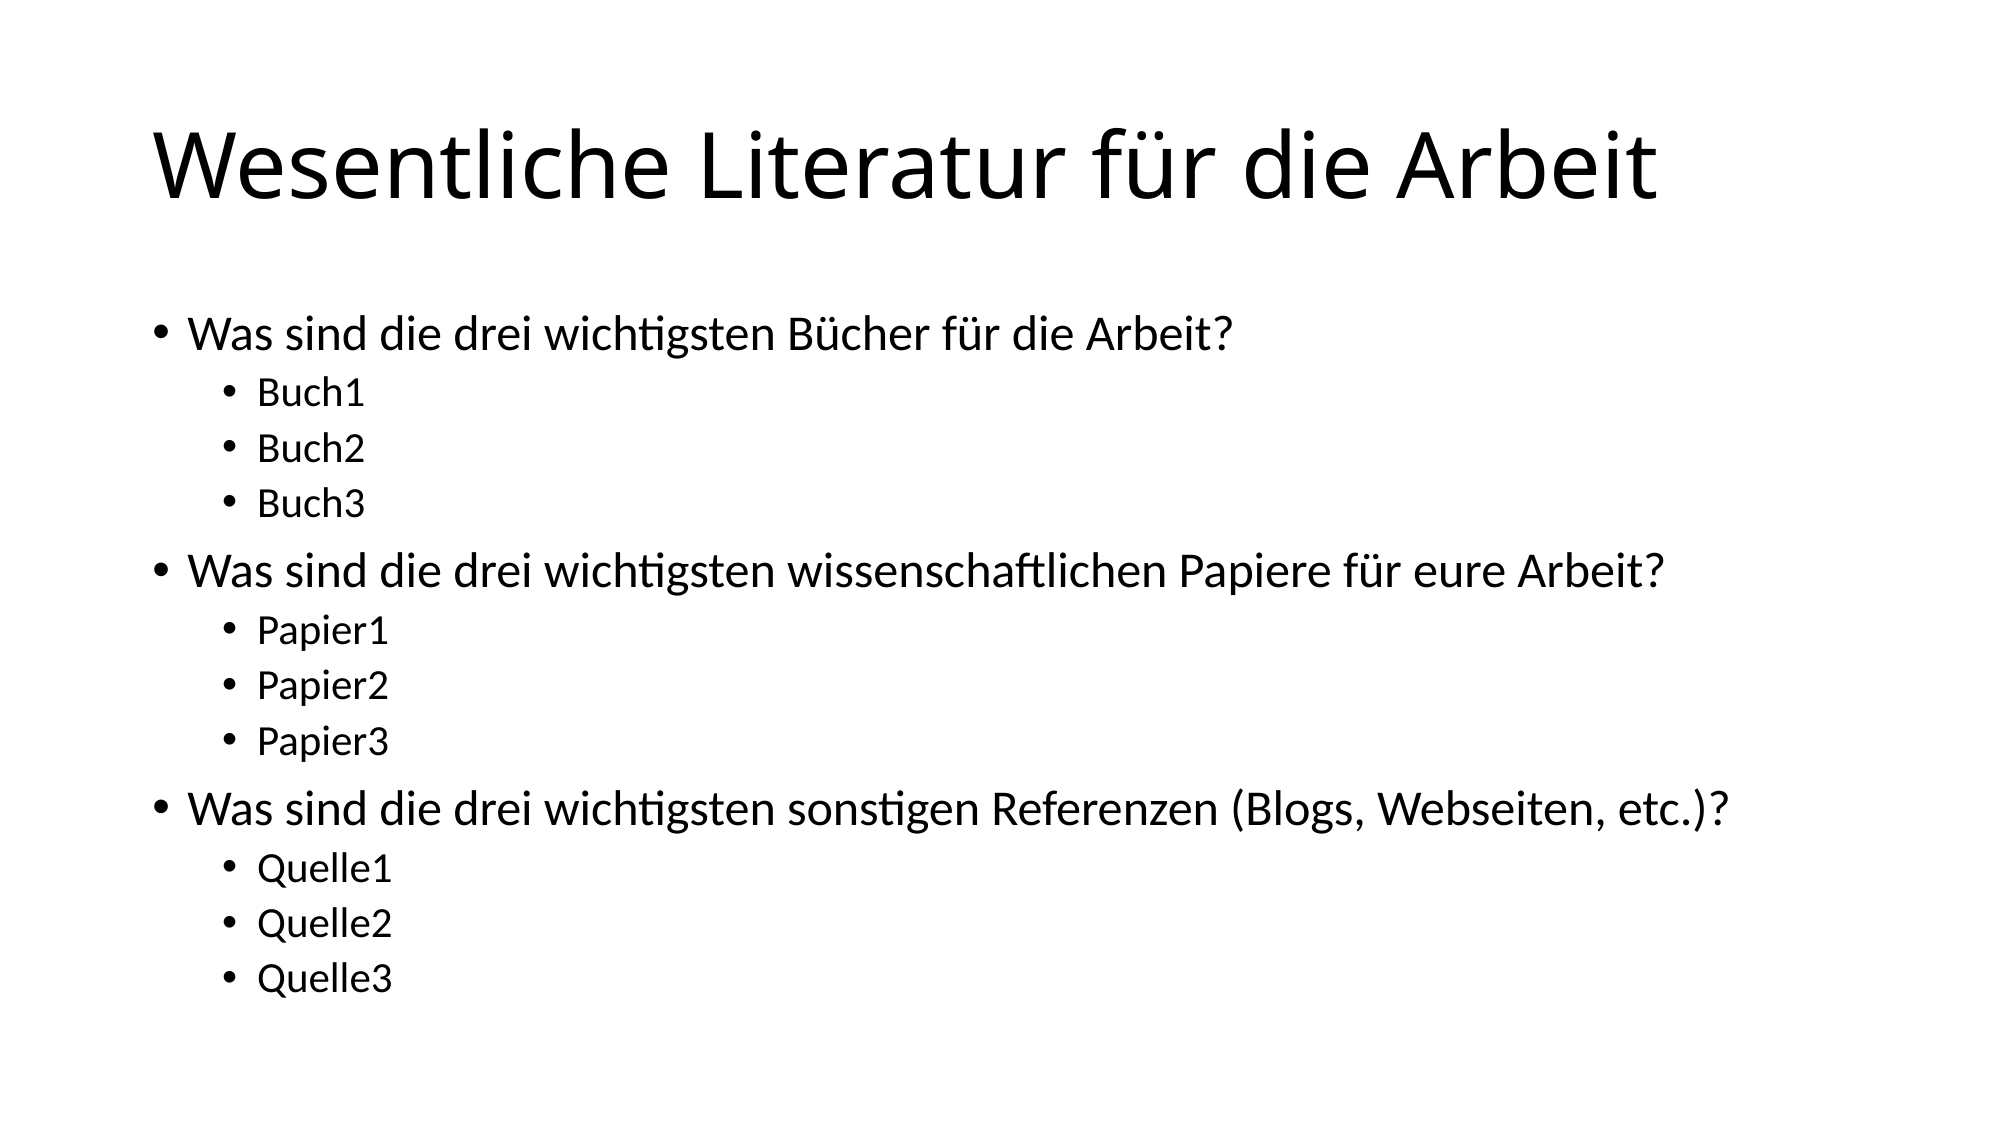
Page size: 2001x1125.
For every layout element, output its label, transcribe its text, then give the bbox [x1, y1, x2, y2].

title Wesentliche Literatur für die Arbeit [137, 59, 1863, 278]
list Was sind die drei wichtigsten Bücher für die Arbeit? Buch1 Buch2 Buch3 Was sind die drei wichtigsten wissenschaftlichen Papiere für eure Arbeit? Papier1 Papier2 Papier3 Was sind die drei wichtigsten sonstigen Referenzen (Blogs, Webseiten, etc.)? Quelle1 Quelle2 Quelle3 [137, 299, 1863, 1014]
